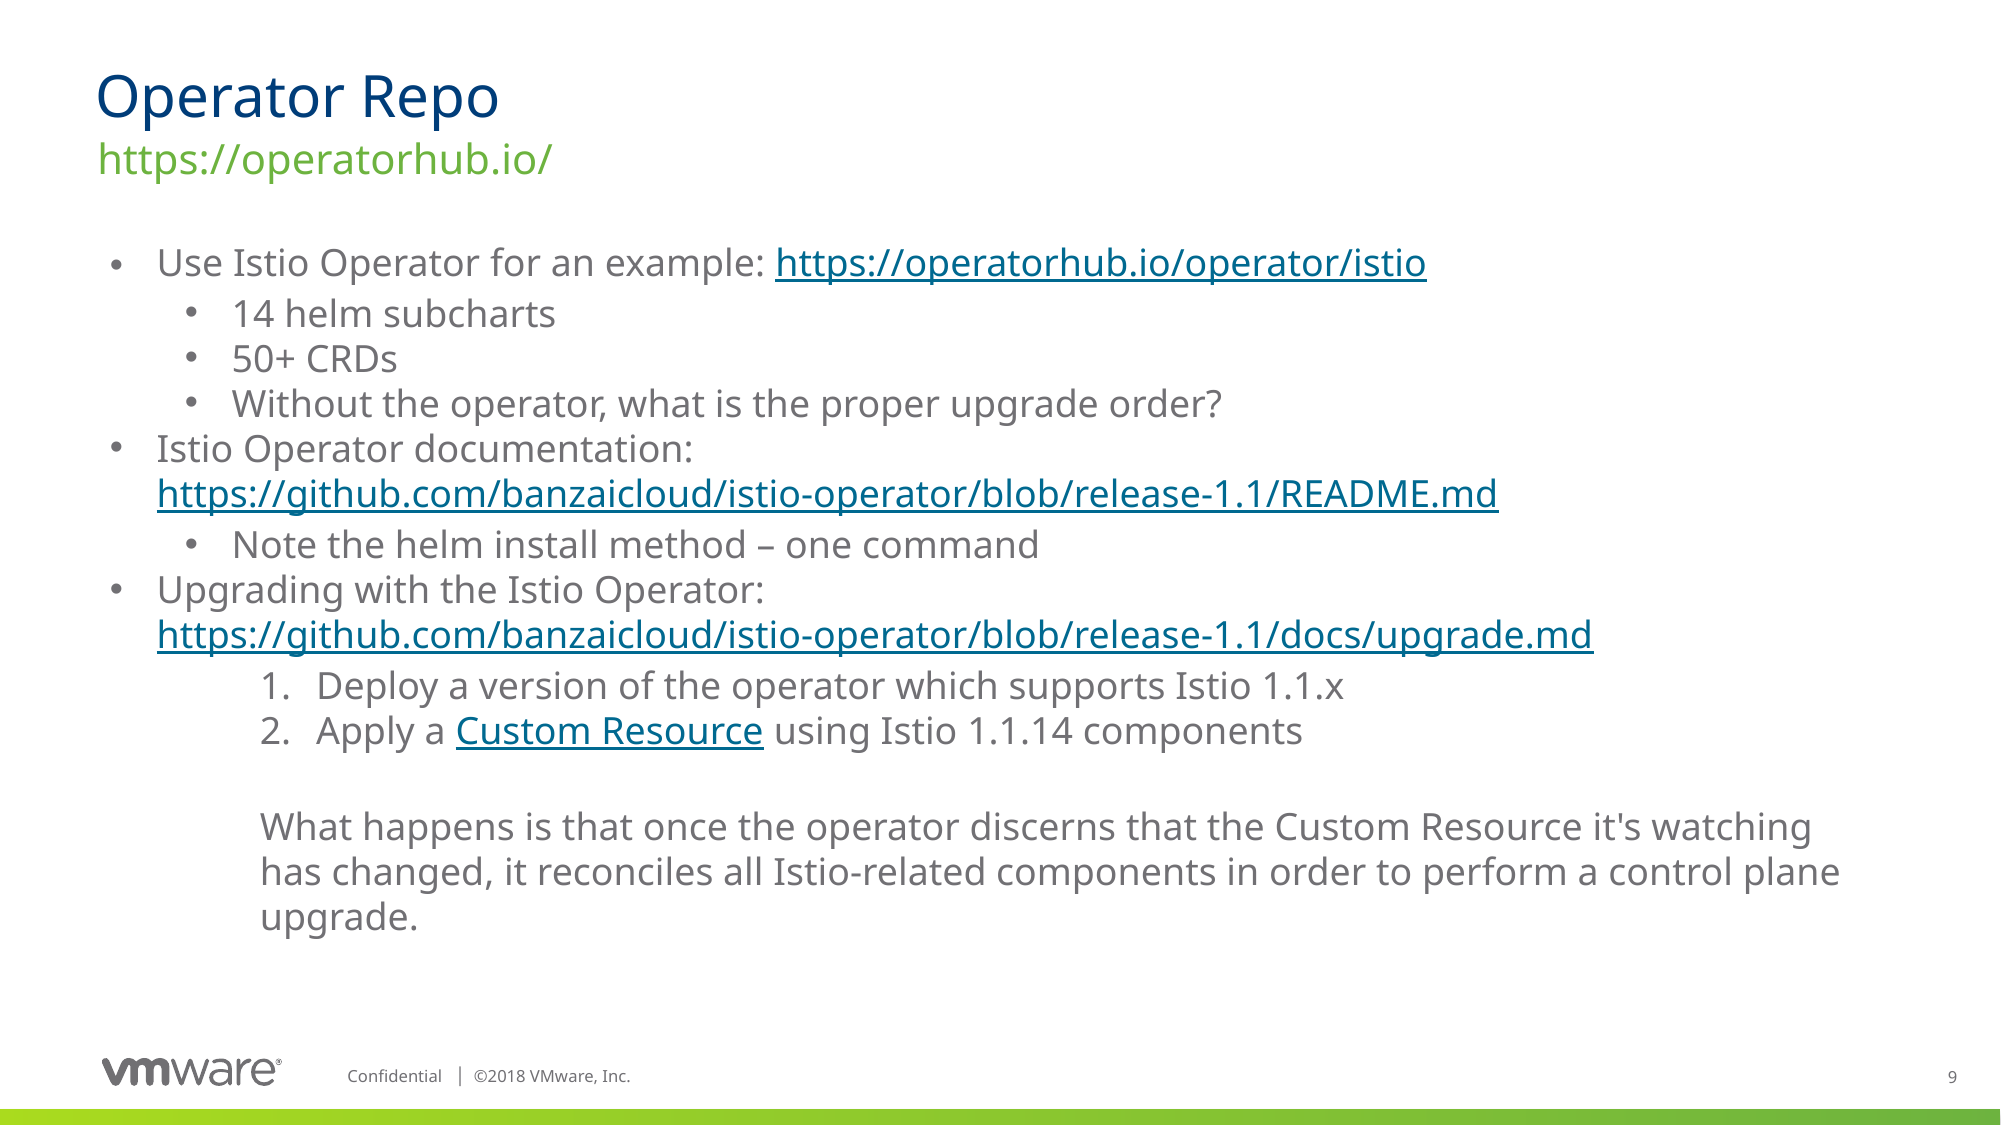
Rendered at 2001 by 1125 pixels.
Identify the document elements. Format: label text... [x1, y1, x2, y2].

title Operator Repo [95, 67, 1901, 131]
text_box Use Istio Operator for an example: https://operatorhub.io/operator/istio 14 helm subcharts 50+ CRDs Without the operator, what is the proper upgrade order? Istio Operator documentation: https://github.com/banzaicloud/istio-operator/blob/release-1.1/README.md Note the helm install method – one command Upgrading with the Istio Operator: https://github.com/banzaicloud/istio-operator/blob/release-1.1/docs/upgrade.md Deploy a version of the operator which supports Istio 1.1.x Apply a Custom Resource using Istio 1.1.14 components What happens is that once the operator discerns that the Custom Resource it's watching has changed, it reconciles all Istio-related components in order to perform a control plane upgrade. [95, 231, 1871, 990]
subtitle https://operatorhub.io/ [97, 133, 1897, 198]
